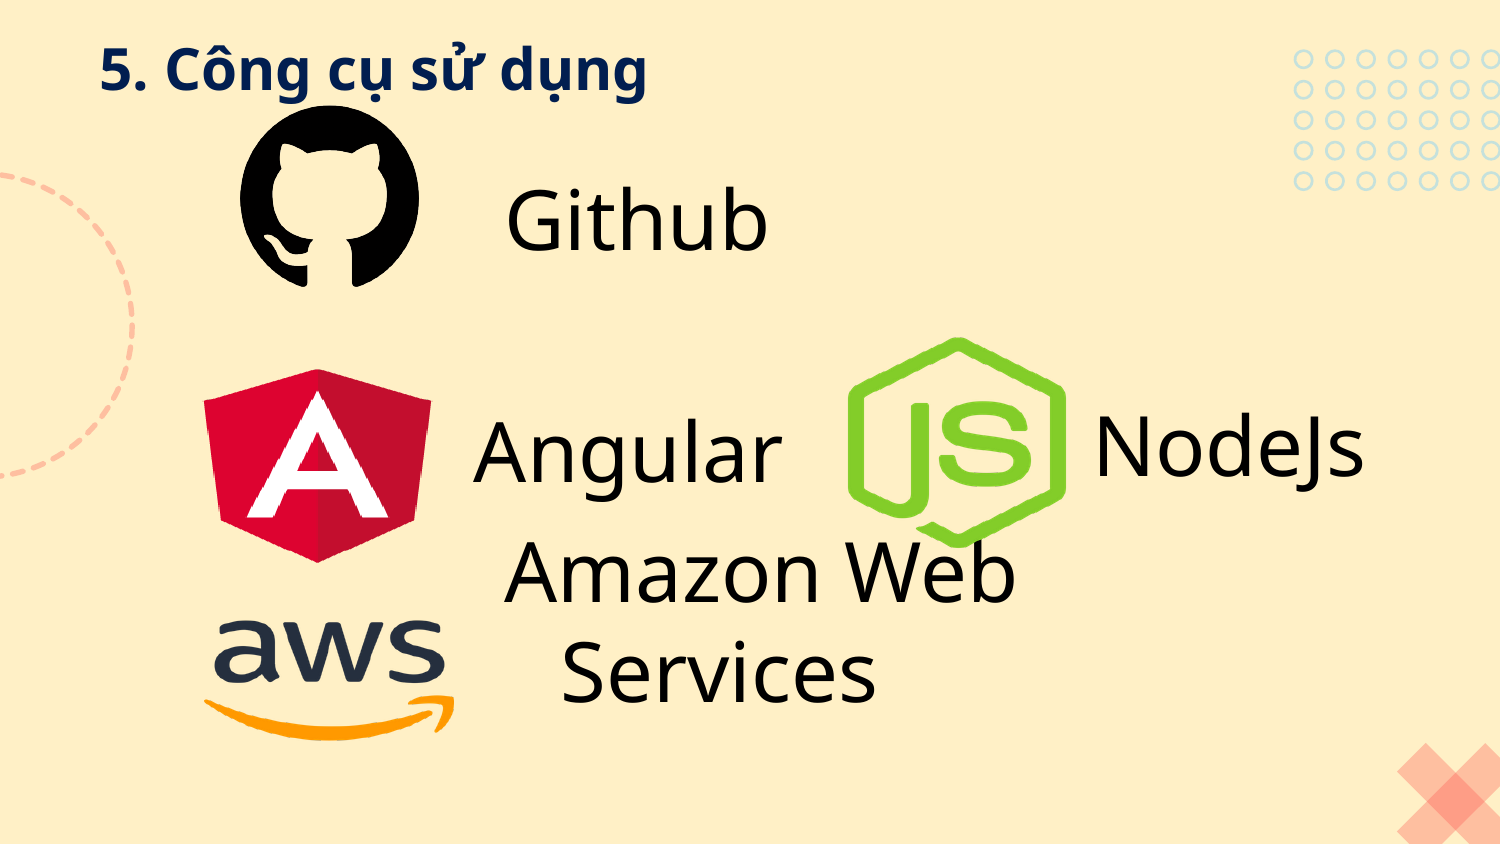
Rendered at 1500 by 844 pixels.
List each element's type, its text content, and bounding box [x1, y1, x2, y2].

text_box Amazon Web Services [470, 662, 1288, 735]
text_box Github [470, 210, 1288, 282]
picture [828, 331, 1090, 554]
picture [239, 103, 419, 289]
text_box 5. Công cụ sử dụng [84, 23, 1218, 117]
picture [165, 339, 472, 782]
text_box NodeJs [1095, 436, 1447, 509]
text_box Angular [476, 442, 823, 515]
